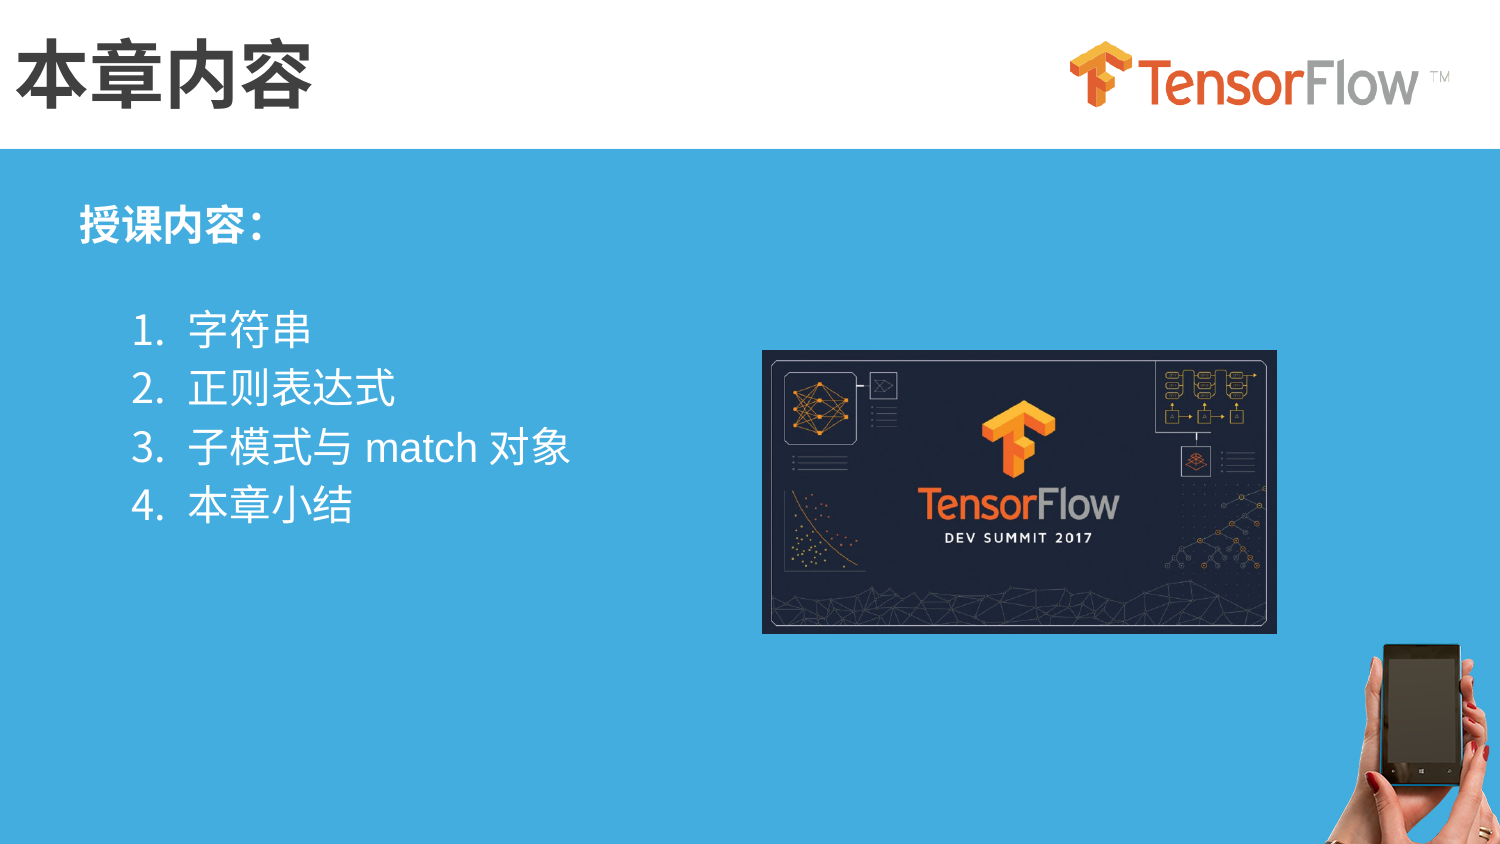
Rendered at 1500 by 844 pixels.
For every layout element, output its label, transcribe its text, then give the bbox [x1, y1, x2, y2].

title 本章内容 [0, 0, 1500, 146]
list 字符串 正则表达式 子模式与match对象 本章小结 [66, 296, 1461, 788]
list 授课内容： [64, 185, 1459, 262]
picture [0, 15, 1500, 844]
